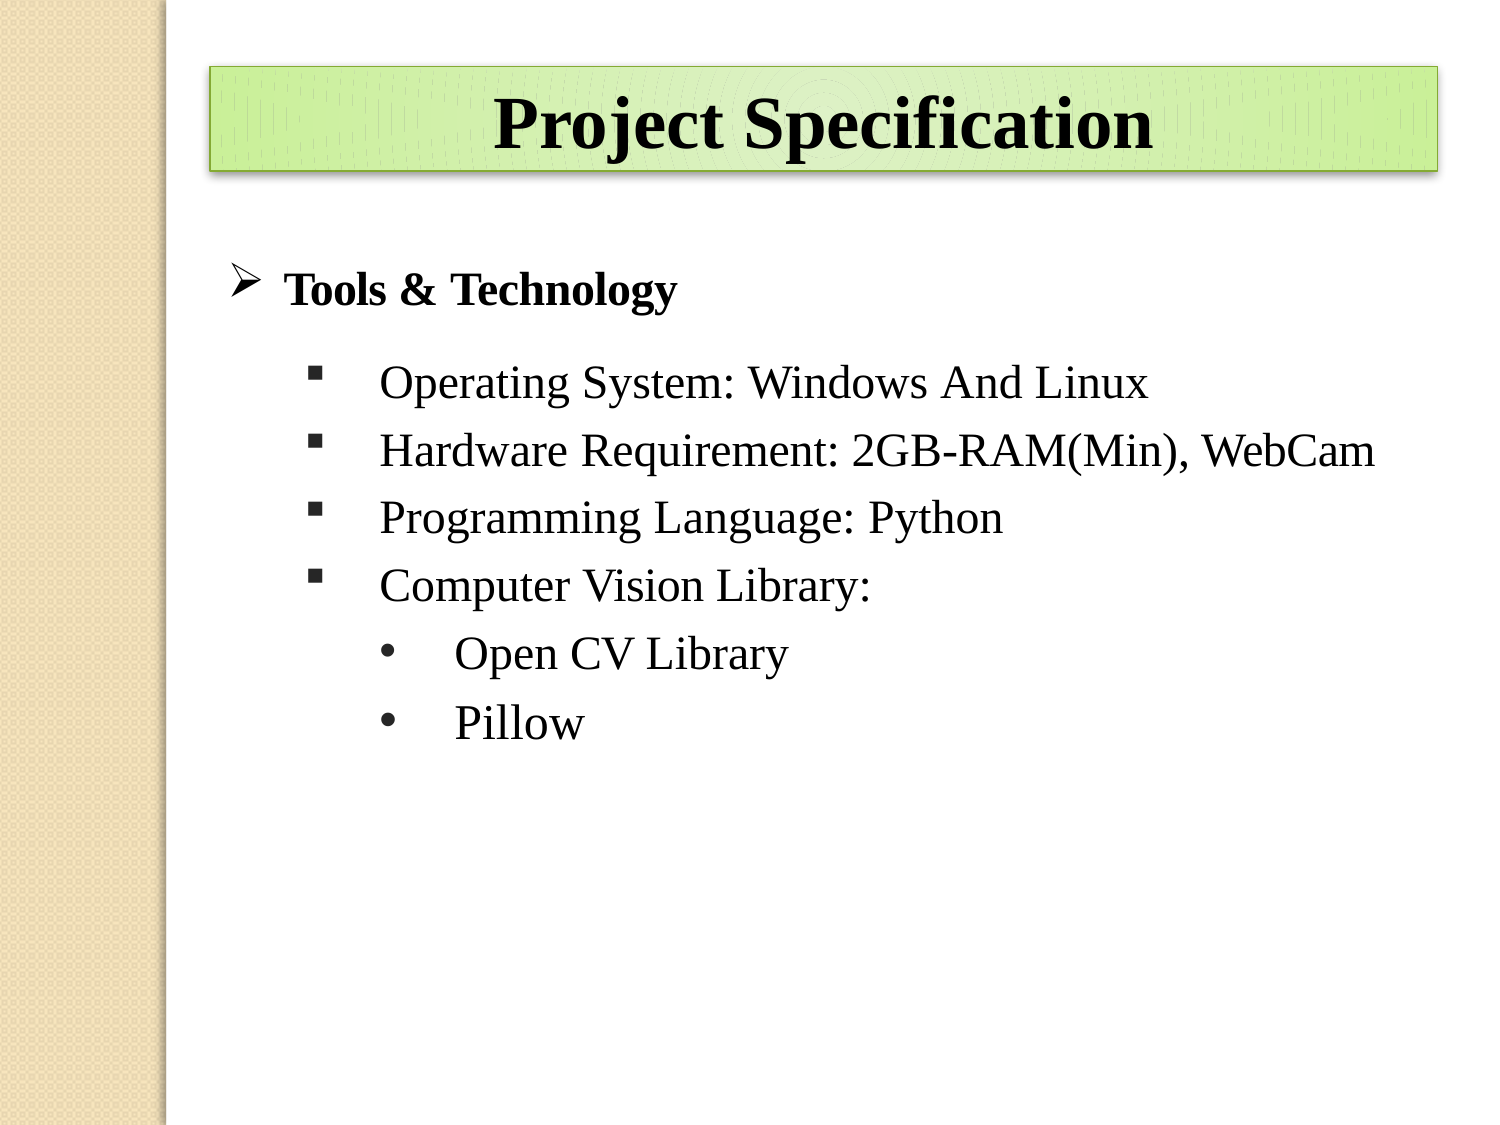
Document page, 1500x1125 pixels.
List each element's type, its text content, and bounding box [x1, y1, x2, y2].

text_box Tools & Technology Operating System: Windows And Linux Hardware Requirement: 2GB-RAM(Min), WebCam Programming Language: Python Computer Vision Library: Open CV Library Pillow [212, 249, 1438, 883]
text_box Project Specification [209, 66, 1438, 172]
